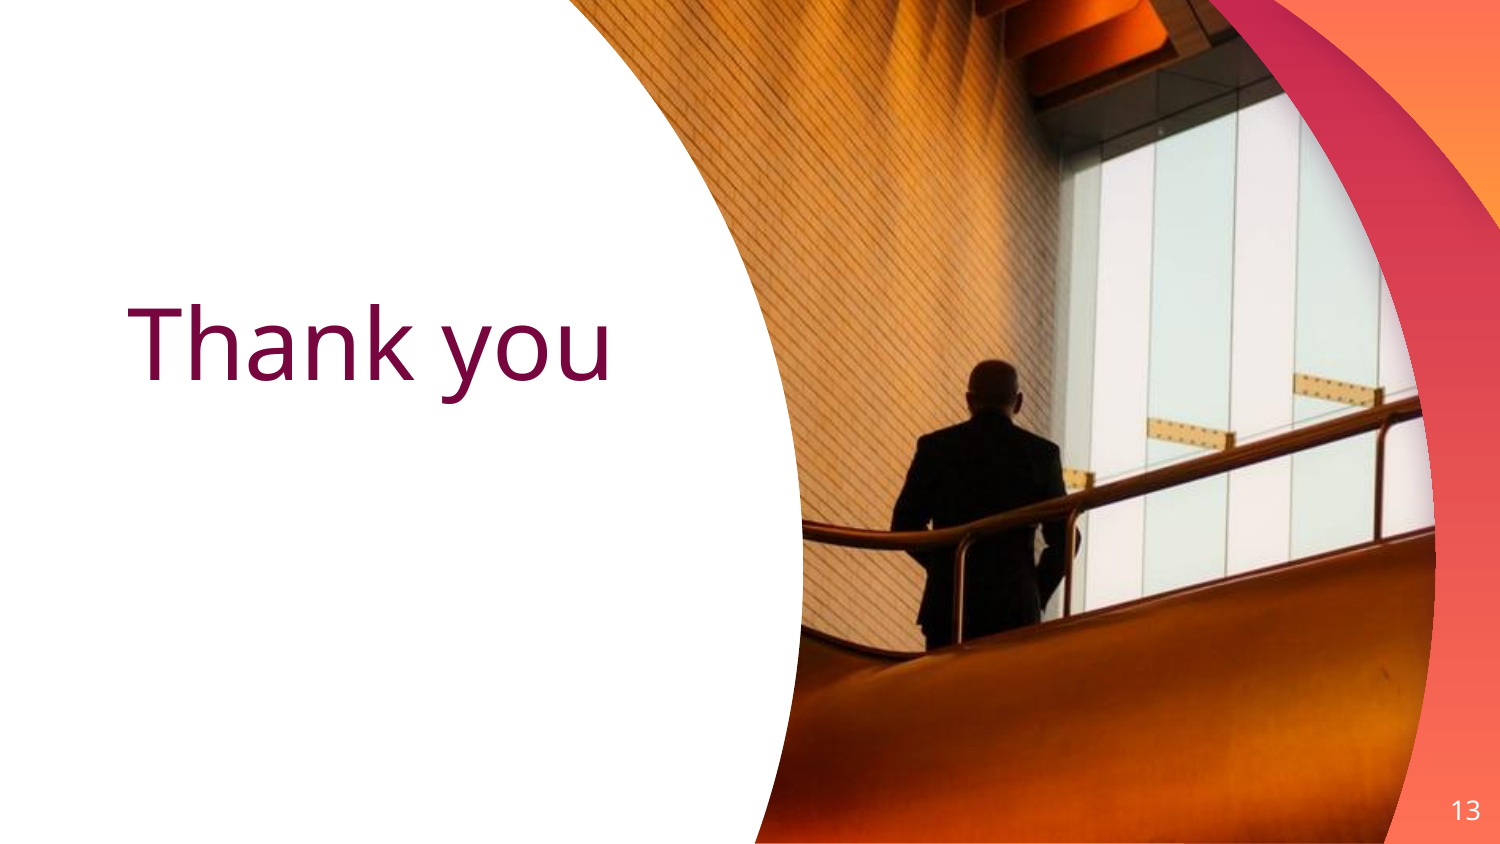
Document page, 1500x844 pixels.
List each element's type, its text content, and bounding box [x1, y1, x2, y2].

picture [568, 0, 1500, 844]
title Thank you [127, 267, 563, 403]
